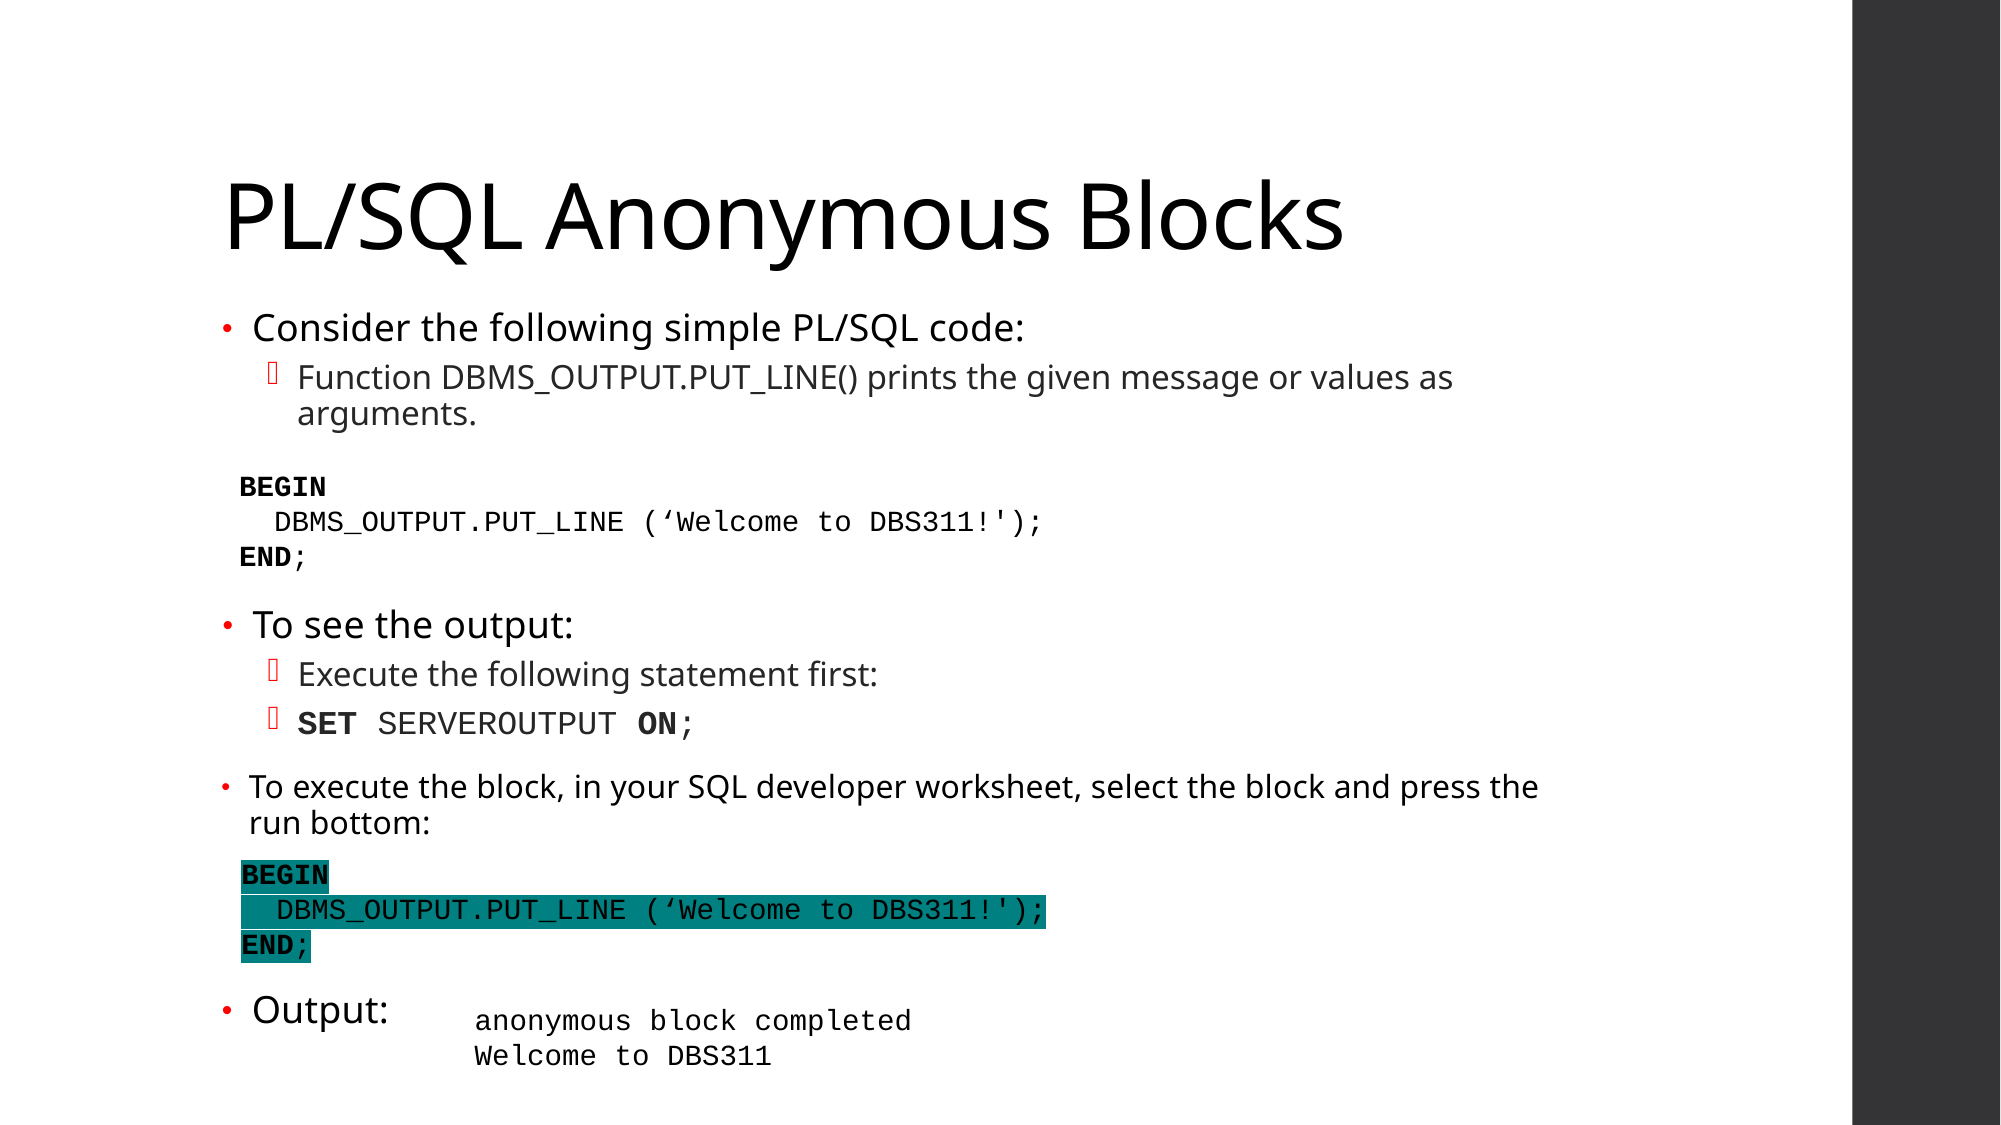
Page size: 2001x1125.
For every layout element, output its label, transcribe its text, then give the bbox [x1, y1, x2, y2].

text_box Output: [206, 981, 1617, 1070]
text_box To execute the block, in your SQL developer worksheet, select the block and press the run bottom: [206, 761, 1617, 850]
list Consider the following simple PL/SQL code: Function DBMS_OUTPUT.PUT_LINE() prints the given message or values as arguments. [206, 299, 1617, 461]
text_box anonymous block completed Welcome to DBS311 [459, 993, 1195, 1079]
text_box To see the output: Execute the following statement first: SET SERVEROUTPUT ON; [207, 597, 1618, 758]
title PL/SQL Anonymous Blocks [206, 60, 1797, 278]
text_box BEGIN DBMS_OUTPUT.PUT_LINE (‘Welcome to DBS311!'); END; [226, 848, 1524, 968]
text_box BEGIN DBMS_OUTPUT.PUT_LINE (‘Welcome to DBS311!'); END; [224, 460, 1521, 580]
